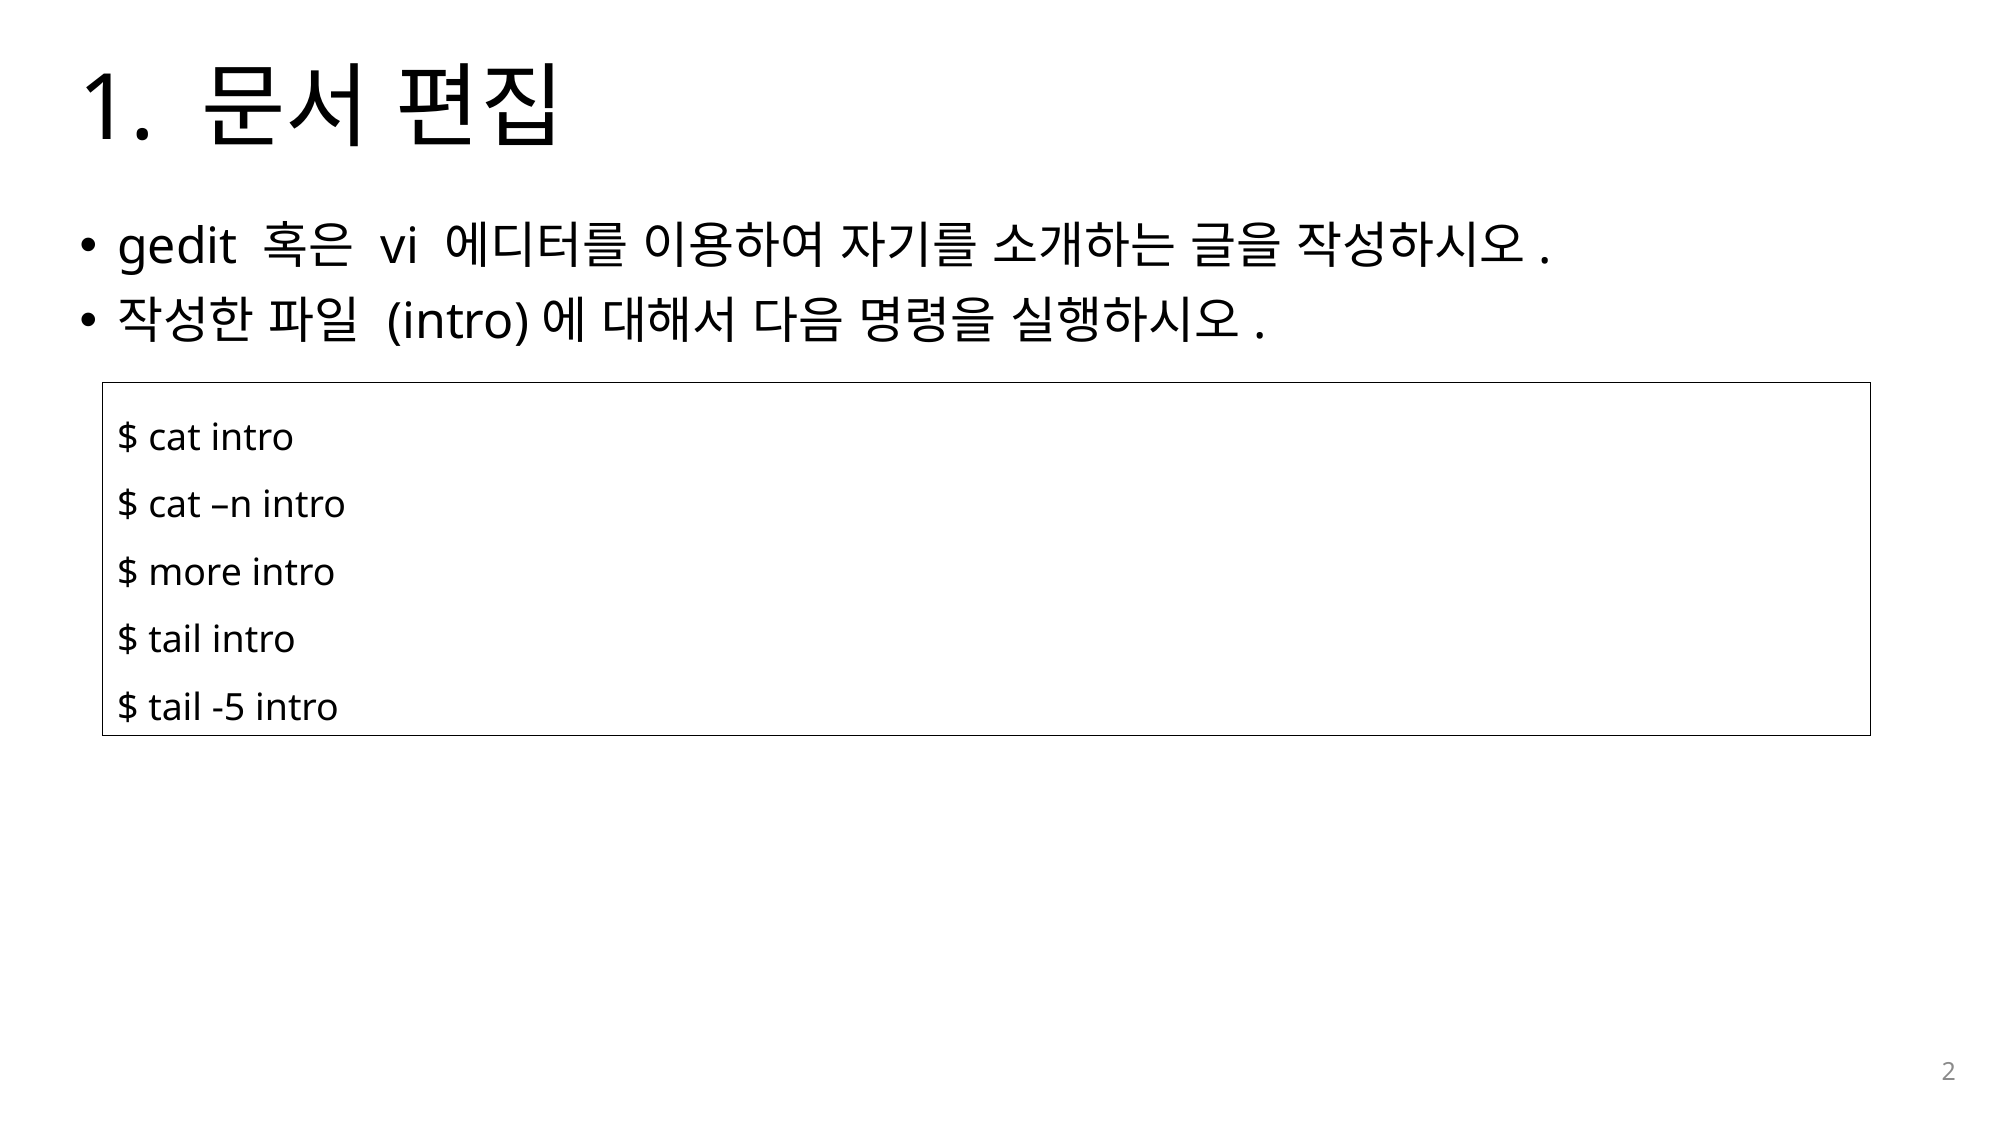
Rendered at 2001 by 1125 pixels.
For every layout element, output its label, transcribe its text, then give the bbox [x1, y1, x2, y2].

list gedit 혹은 vi 에디터를 이용하여 자기를 소개하는 글을 작성하시오. 작성한 파일 (intro)에 대해서 다음 명령을 실행하시오. [64, 213, 1898, 1012]
title 1. 문서 편집 [63, 42, 1789, 177]
text_box $ cat intro $ cat –n intro $ more intro $ tail intro $ tail -5 intro [102, 382, 1871, 736]
slide_number 2 [1520, 1042, 1971, 1103]
